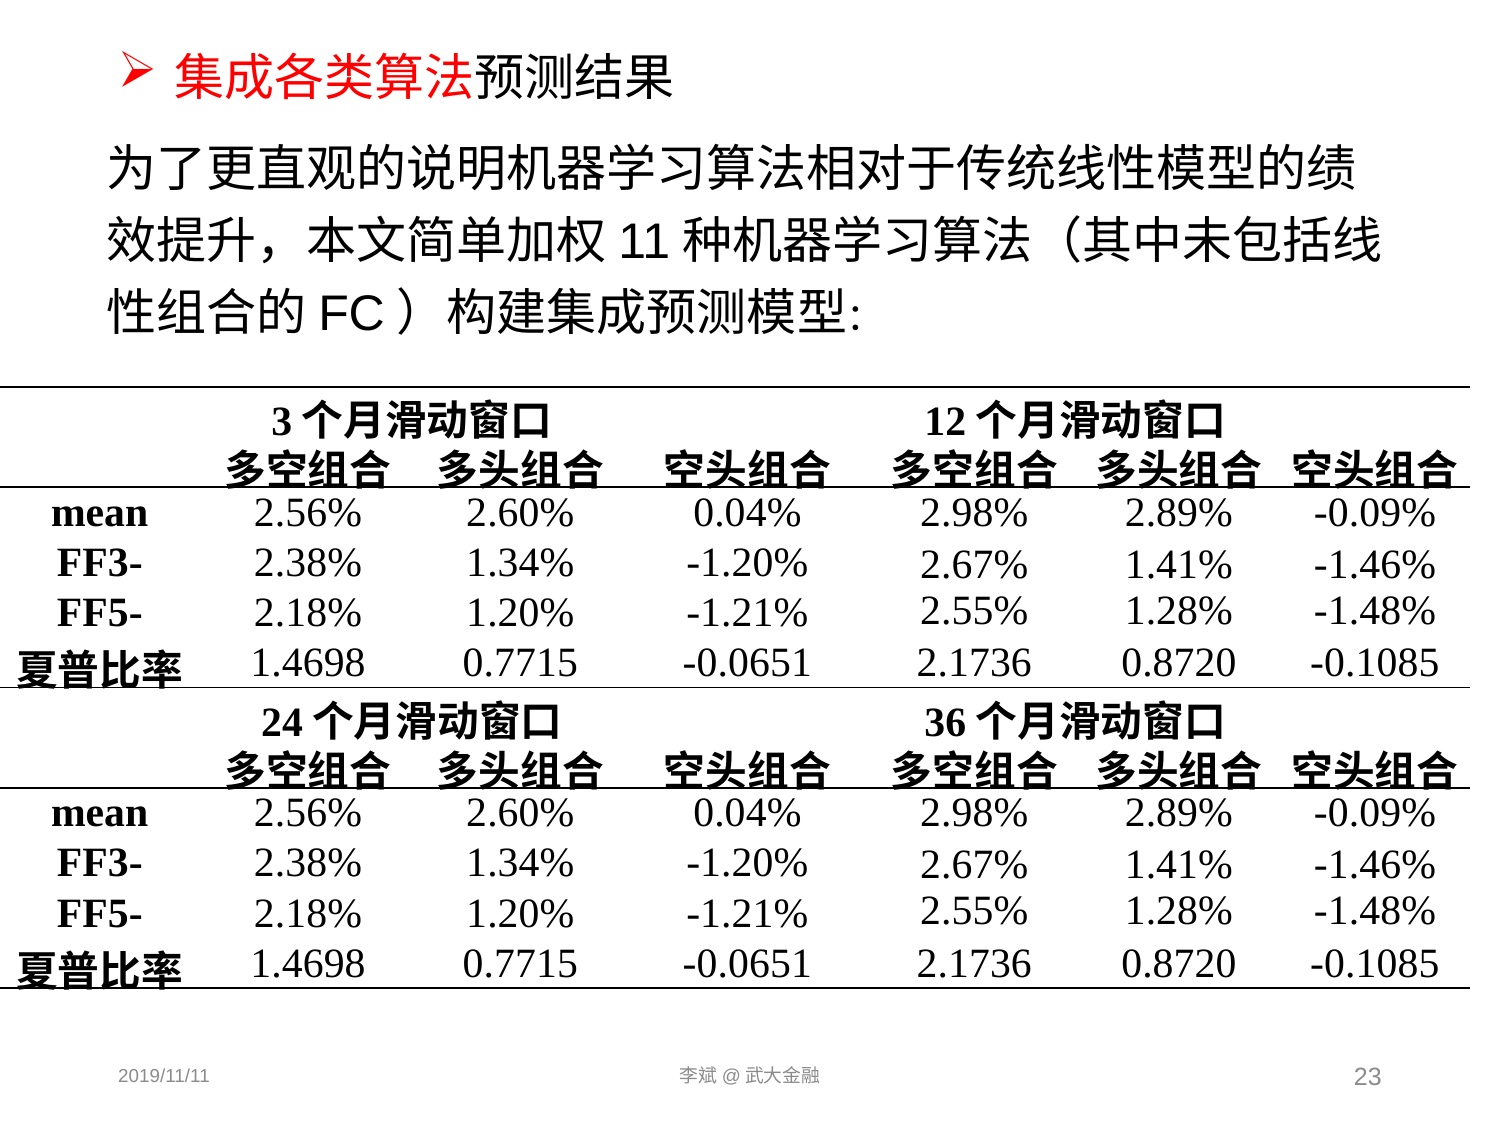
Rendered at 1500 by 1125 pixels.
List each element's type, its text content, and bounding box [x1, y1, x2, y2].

footer 李斌@武大金融 [496, 1042, 1004, 1103]
slide_number 23 [1059, 1042, 1397, 1103]
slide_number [103, 1042, 441, 1103]
text_box 集成各类算法预测结果 [103, 26, 1234, 113]
